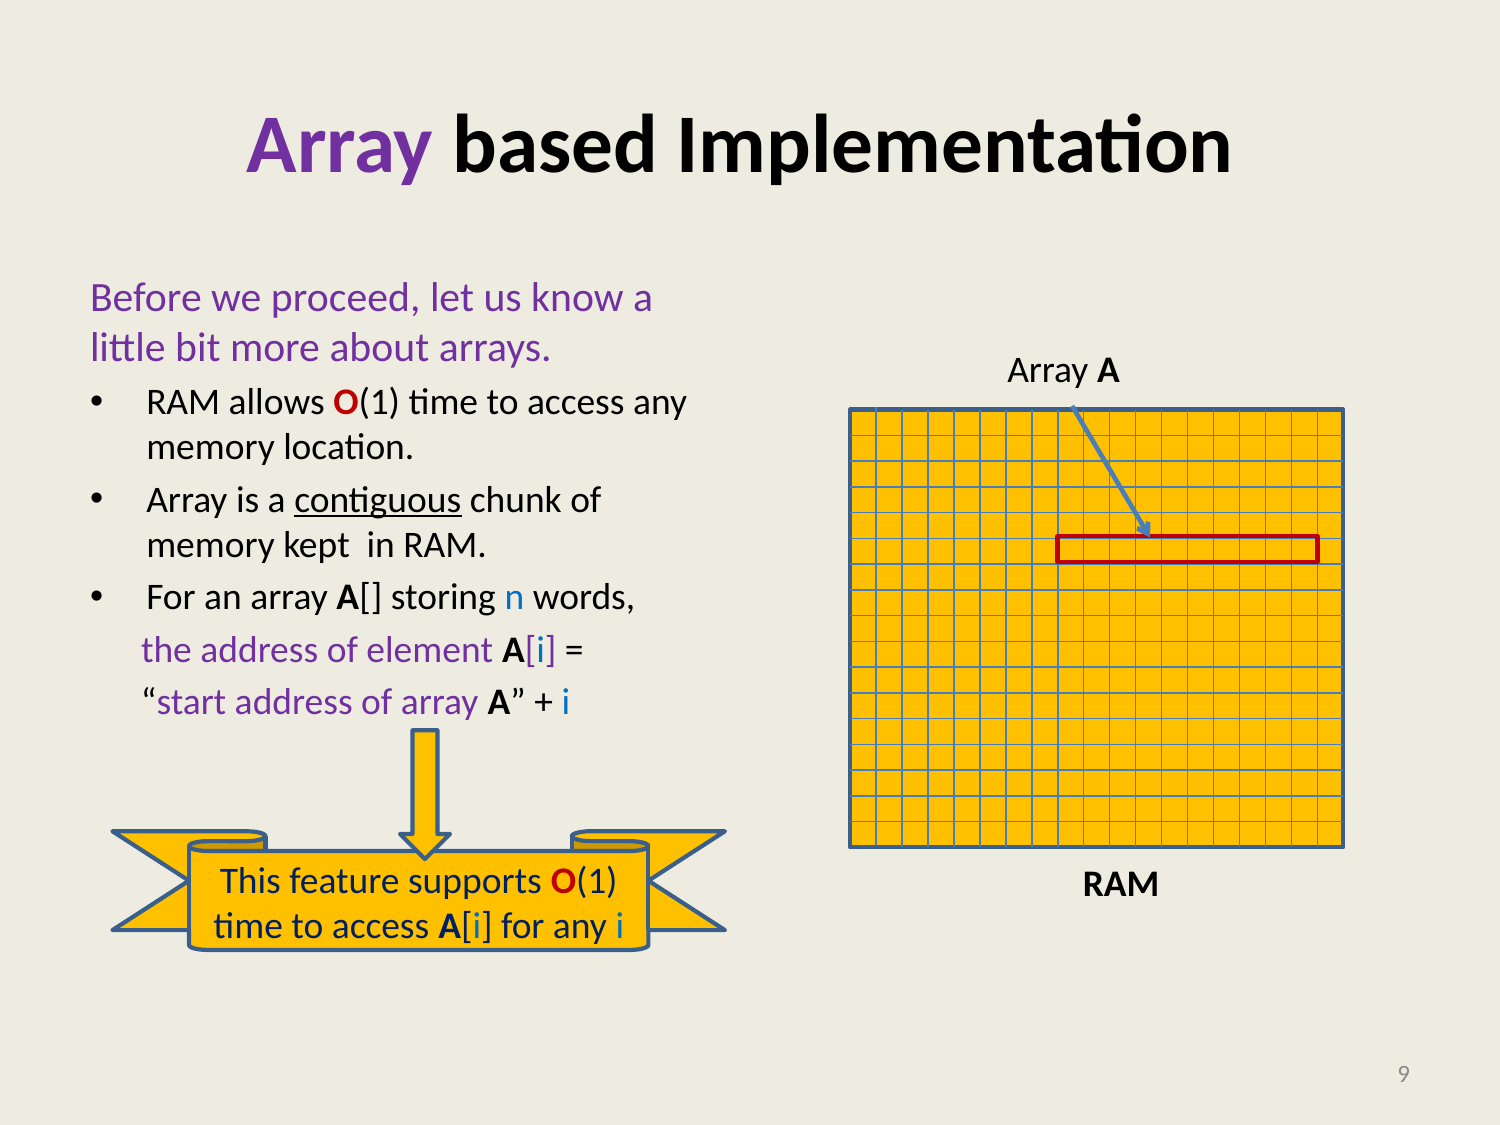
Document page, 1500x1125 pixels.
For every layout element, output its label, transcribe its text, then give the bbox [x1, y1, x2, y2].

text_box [992, 337, 1318, 563]
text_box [112, 730, 726, 951]
title Array based Implementation [75, 45, 1425, 233]
slide_number 9 [1074, 1042, 1425, 1103]
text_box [849, 406, 1344, 913]
list Before we proceed, let us know a little bit more about arrays. RAM allows O(1) time to access any memory location. Array is a contiguous chunk of memory kept in RAM. For an array A[] storing n words, the address of element A[i] = “start address of array A” + i [75, 262, 738, 1005]
